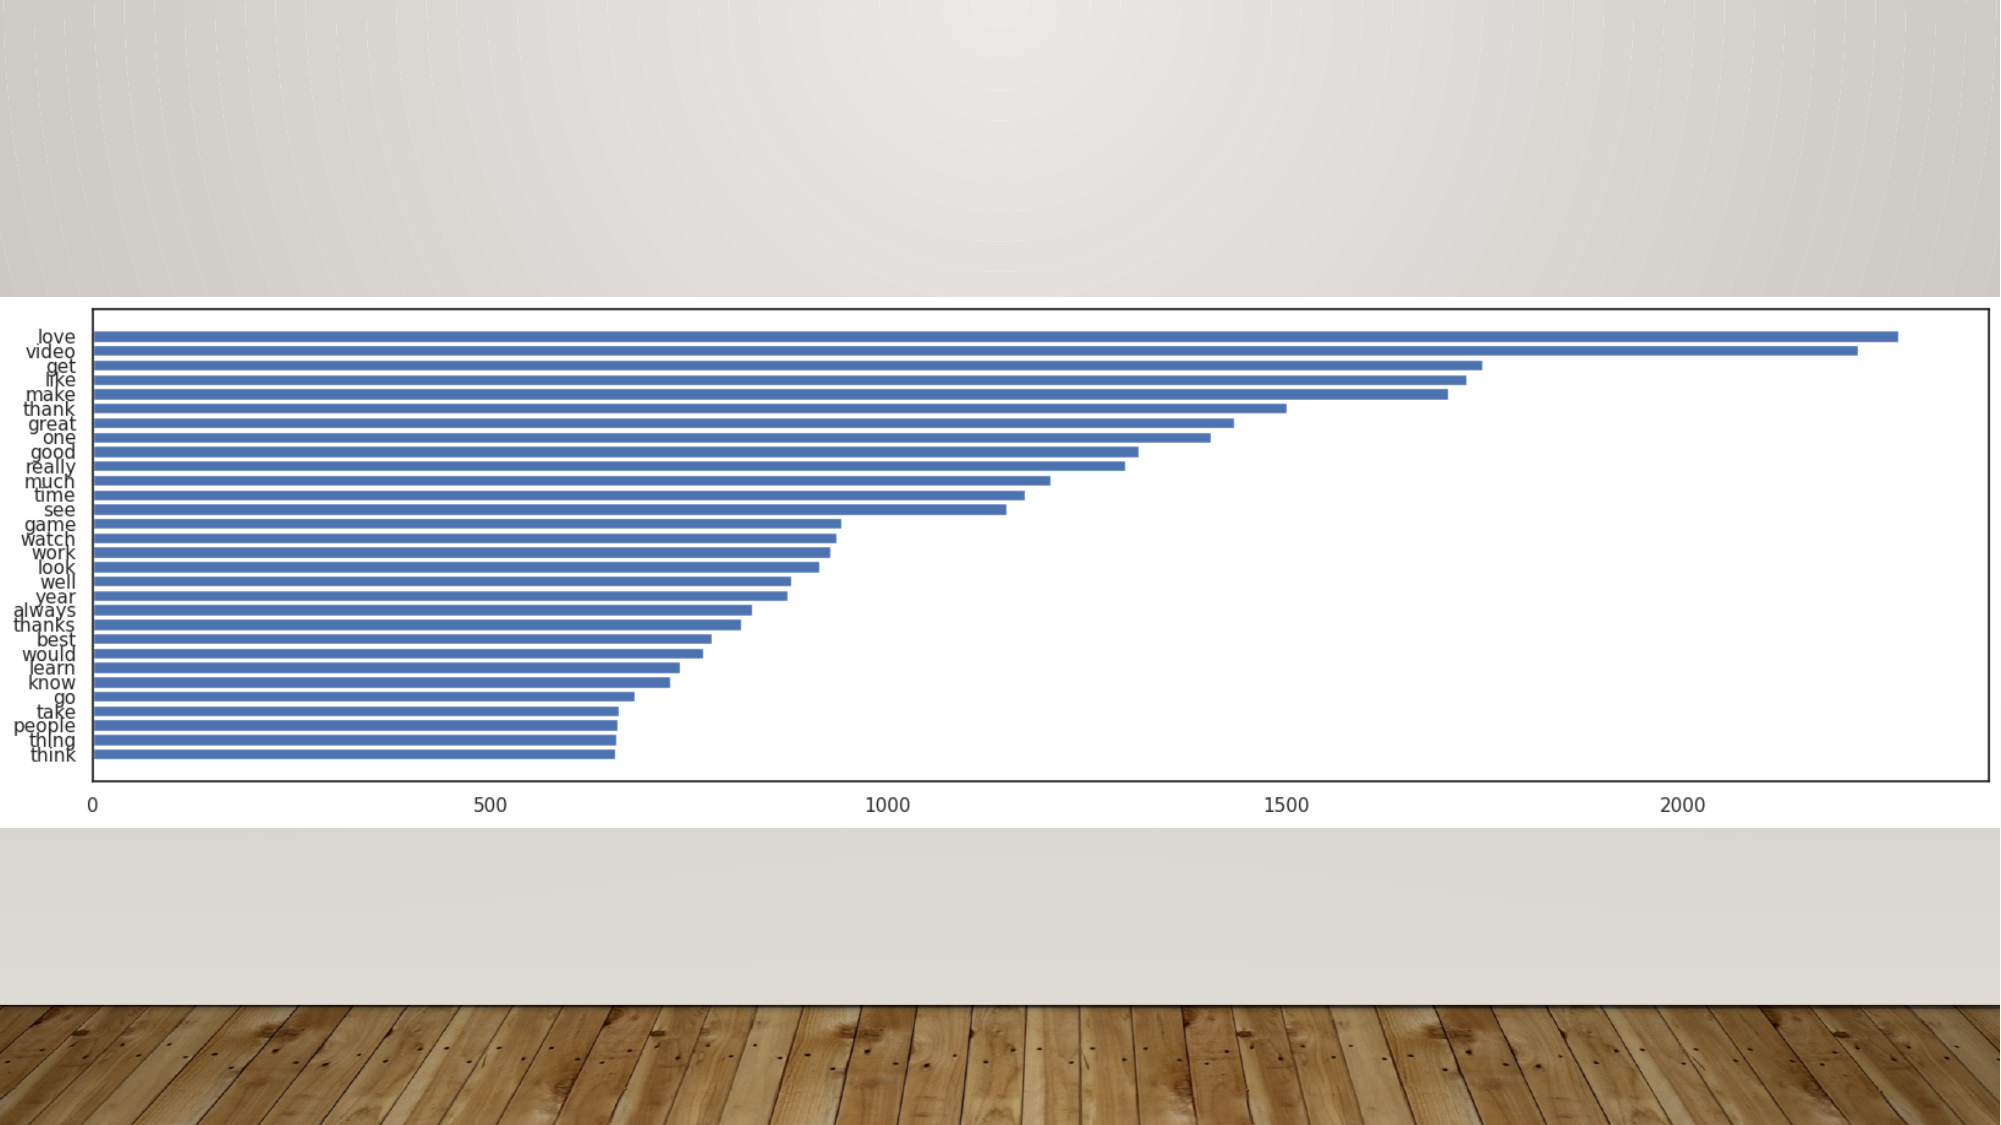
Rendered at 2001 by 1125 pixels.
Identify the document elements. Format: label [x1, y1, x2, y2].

picture [0, 297, 2000, 828]
picture [0, 1005, 2000, 1125]
